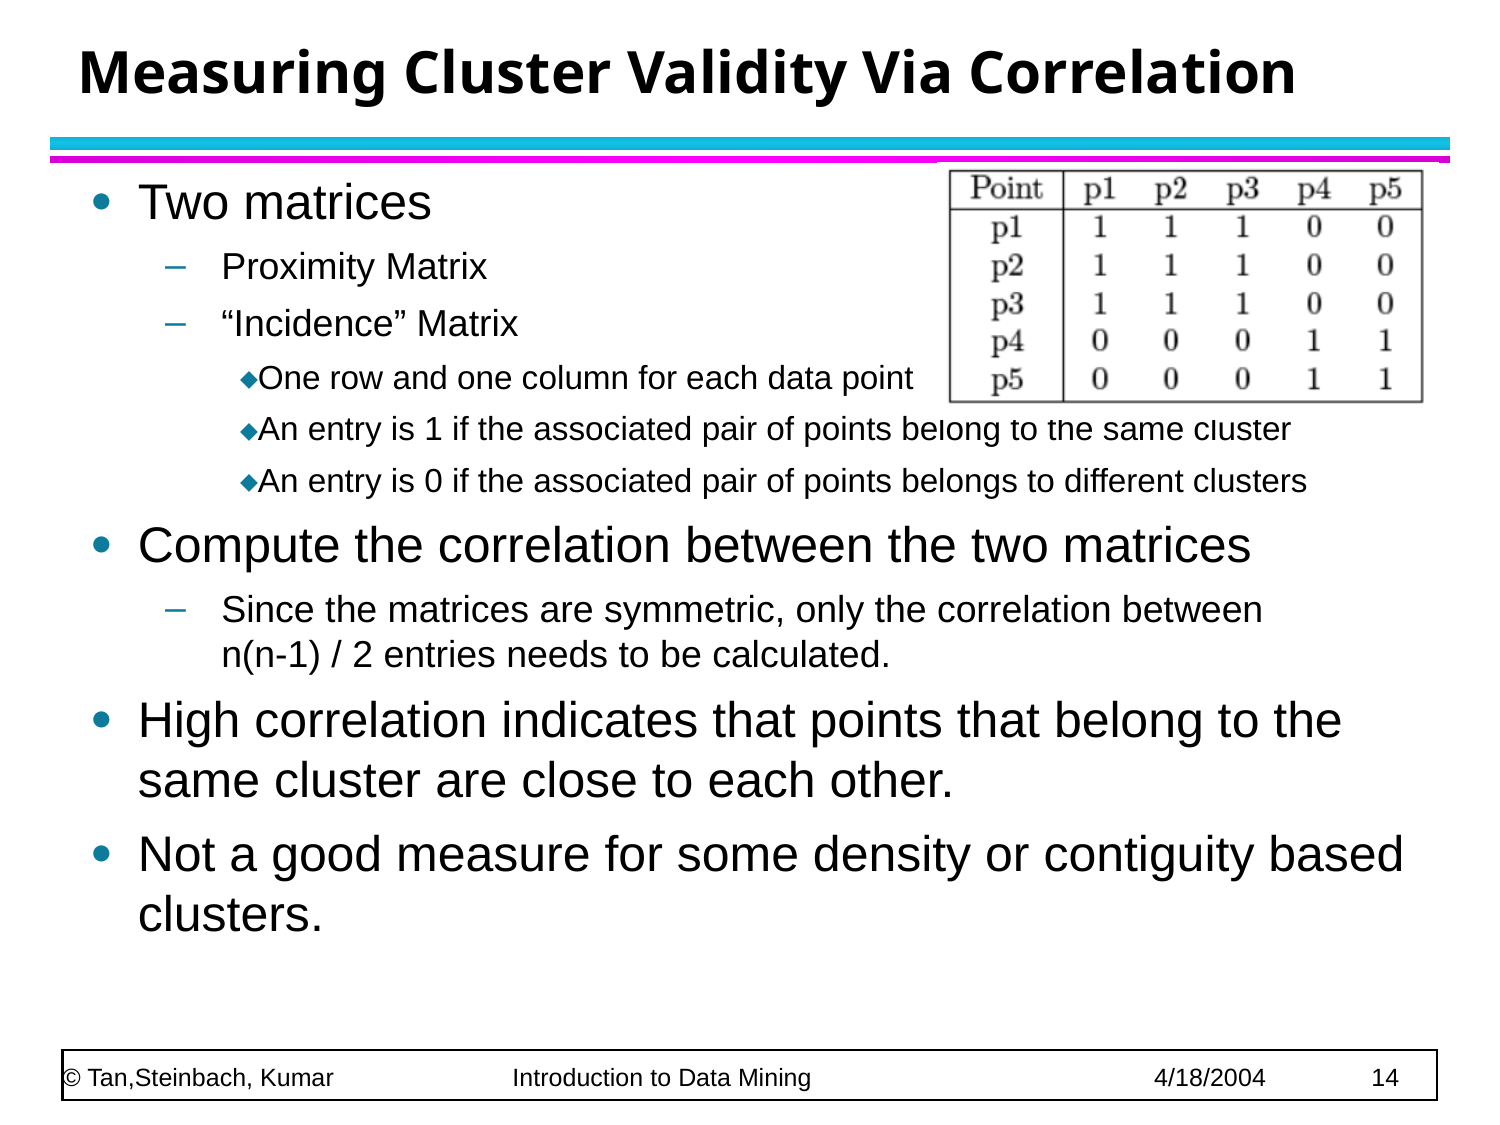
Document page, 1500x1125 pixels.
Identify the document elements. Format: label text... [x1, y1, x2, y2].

list Two matrices Proximity Matrix “Incidence” Matrix One row and one column for each data point An entry is 1 if the associated pair of points belong to the same cluster An entry is 0 if the associated pair of points belongs to different clusters Compute the correlation between the two matrices Since the matrices are symmetric, only the correlation between n(n-1) / 2 entries needs to be calculated. High correlation indicates that points that belong to the same cluster are close to each other. Not a good measure for some density or contiguity based clusters. [75, 162, 1463, 1038]
title Measuring Cluster Validity Via Correlation [62, 24, 1421, 113]
picture [937, 162, 1440, 420]
